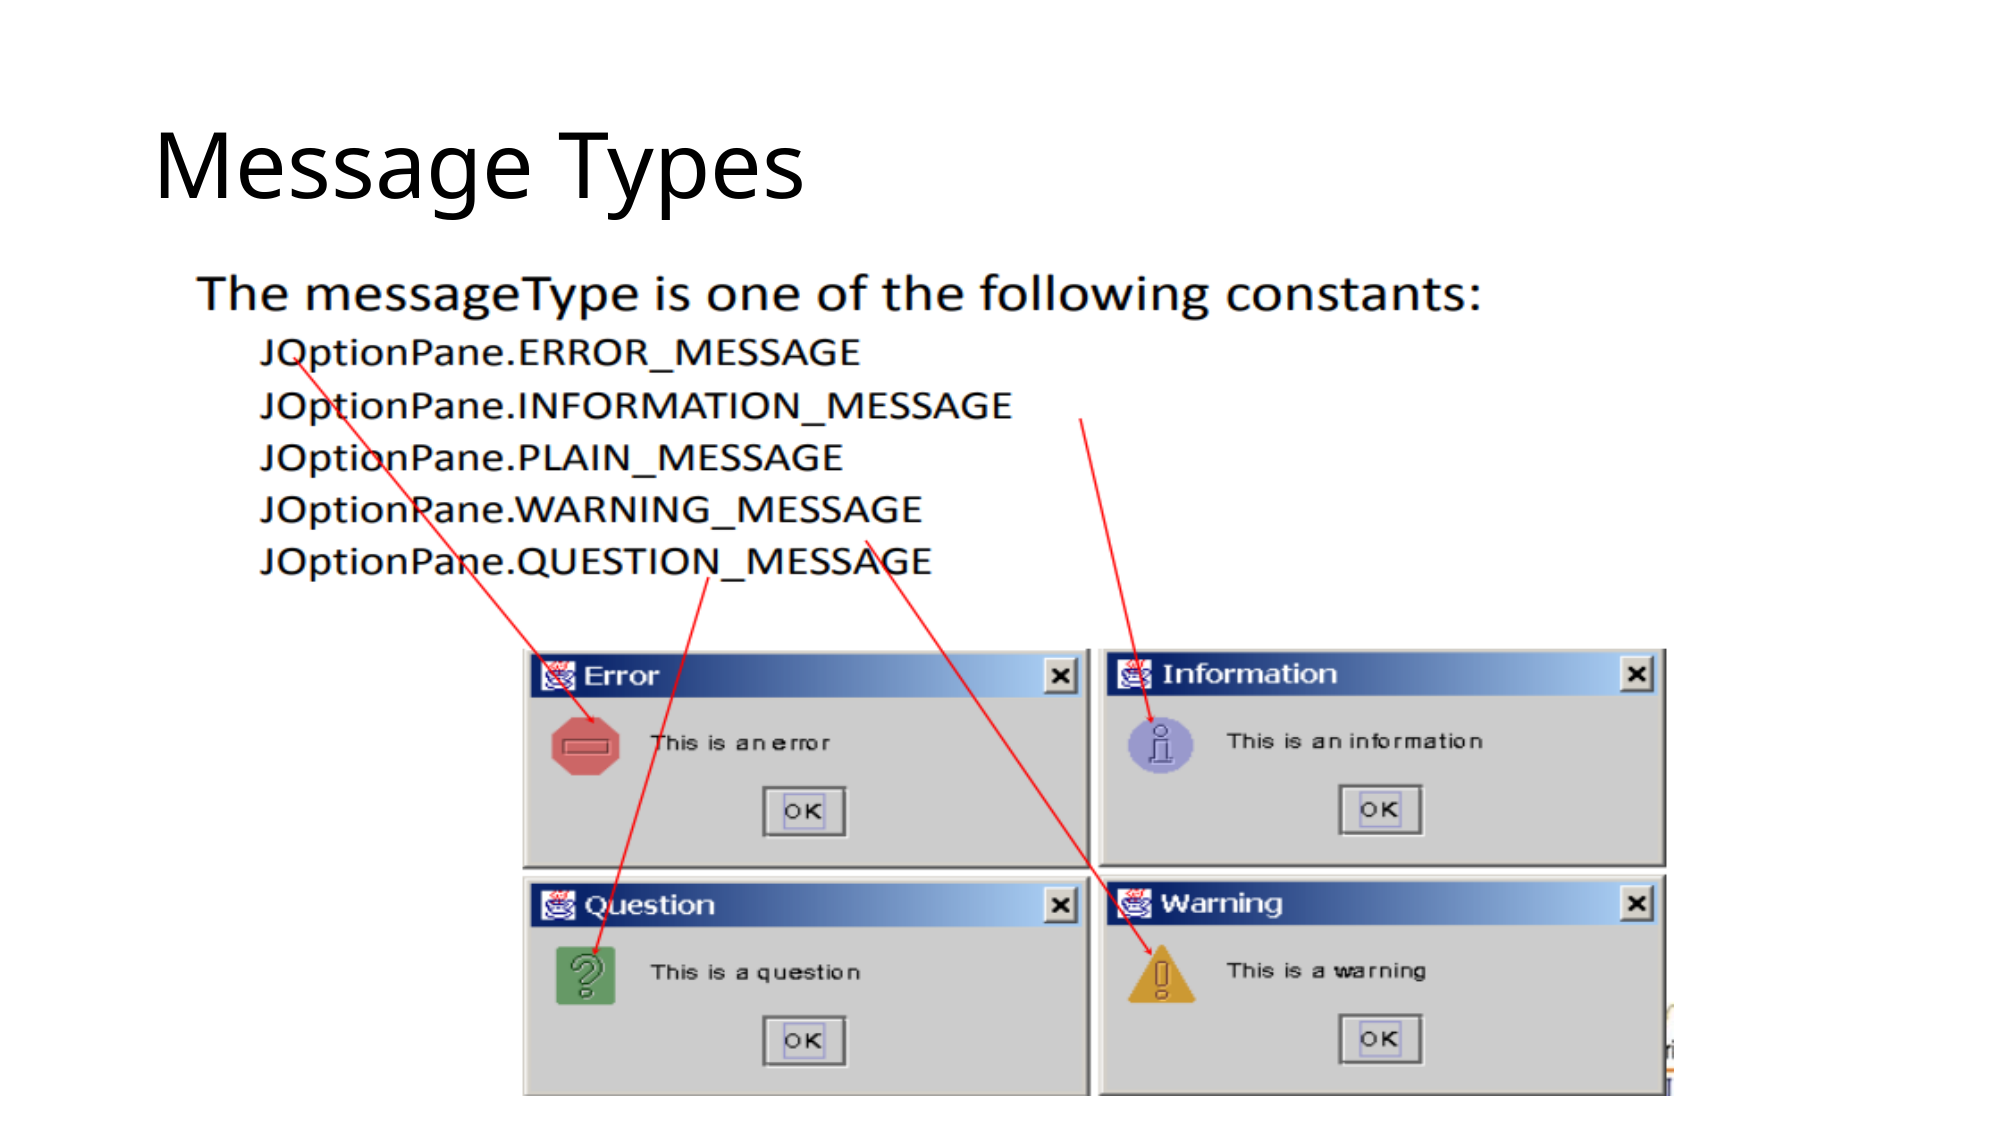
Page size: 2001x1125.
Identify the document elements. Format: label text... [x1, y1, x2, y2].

title Message Types [137, 59, 1863, 278]
picture [178, 260, 1674, 1096]
